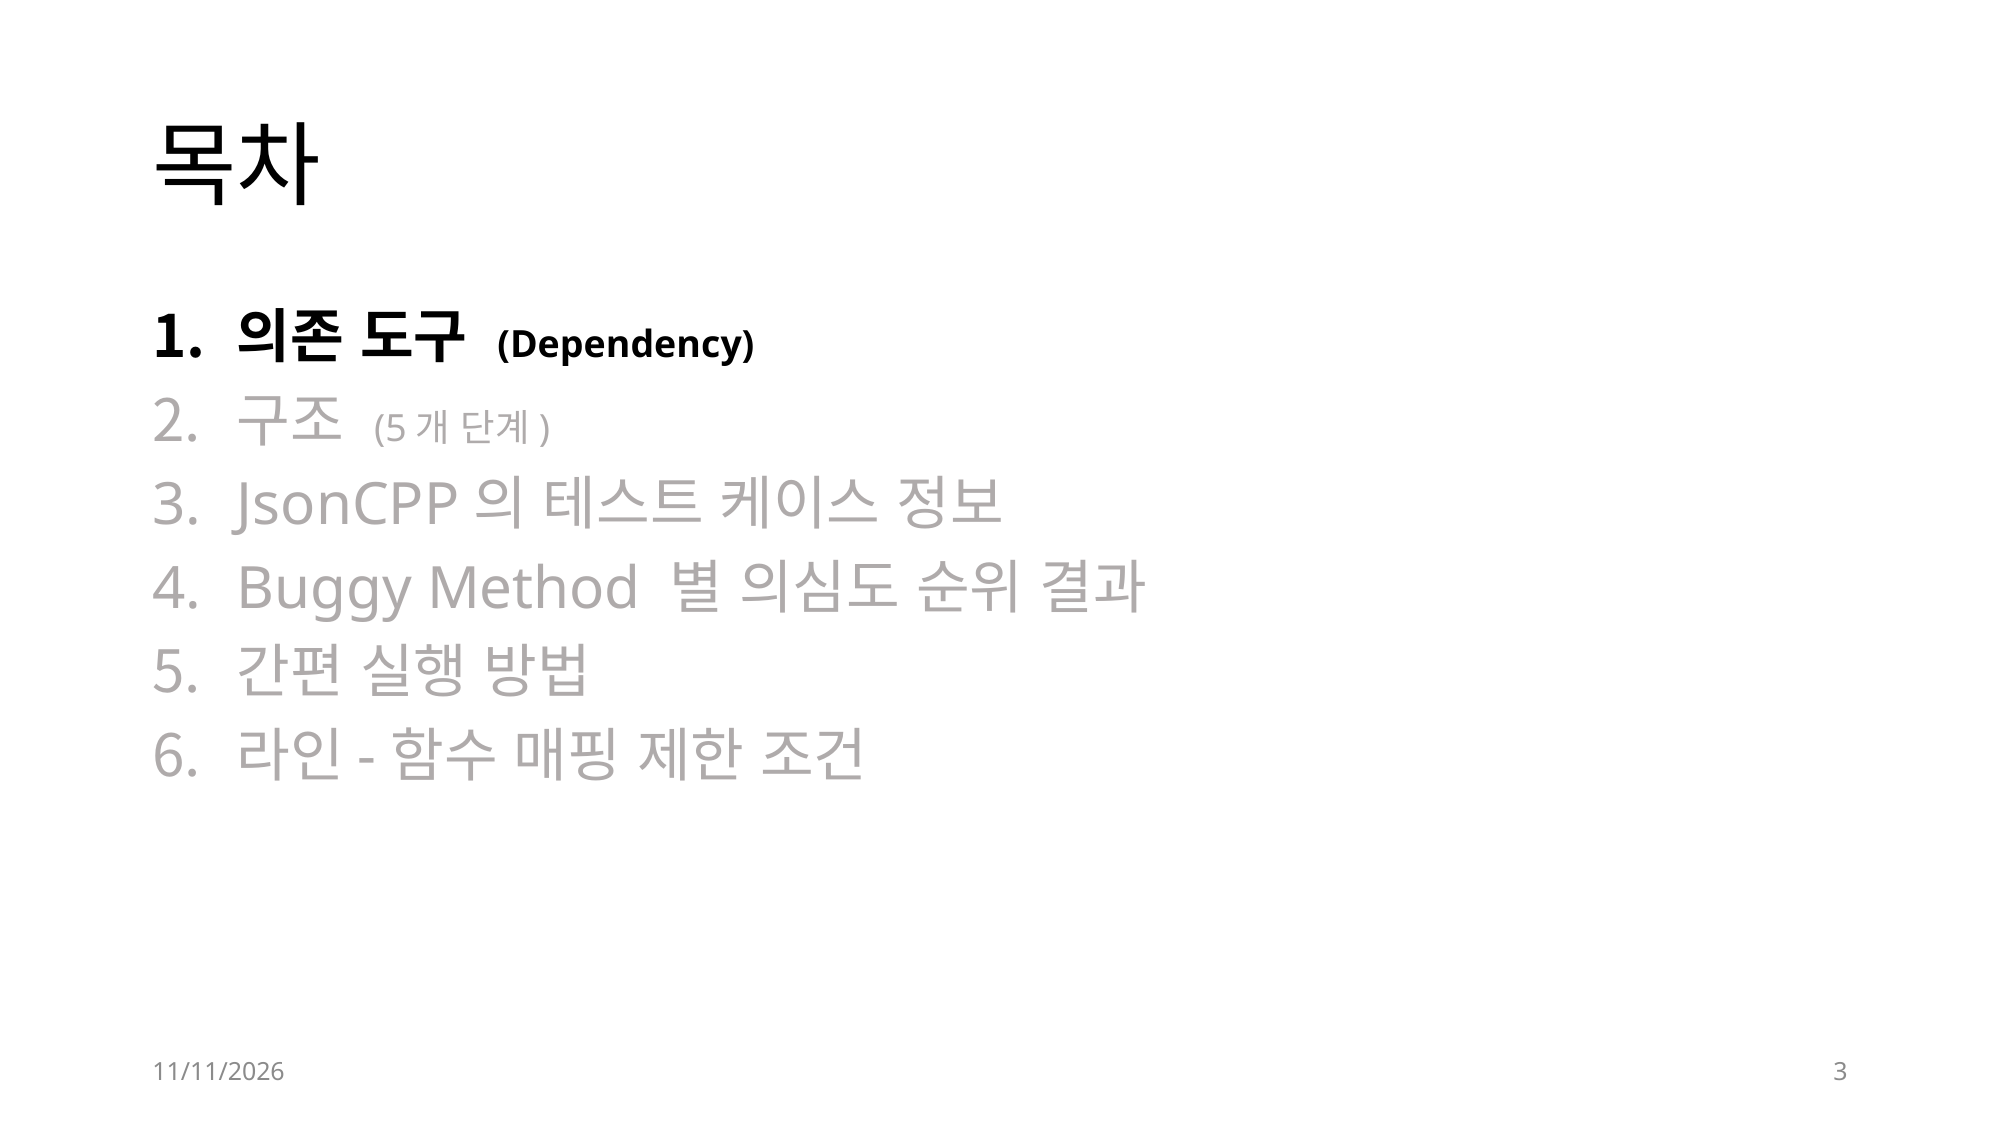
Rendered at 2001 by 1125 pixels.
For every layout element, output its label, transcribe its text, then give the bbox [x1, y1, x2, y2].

title 목차 [137, 59, 1863, 278]
slide_number 3 [1412, 1042, 1863, 1103]
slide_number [137, 1042, 588, 1103]
list 의존 도구 (Dependency) 구조 (5개 단계) JsonCPP의 테스트 케이스 정보 Buggy Method 별 의심도 순위 결과 간편 실행 방법 라인-함수 매핑 제한 조건 [137, 299, 1863, 1014]
